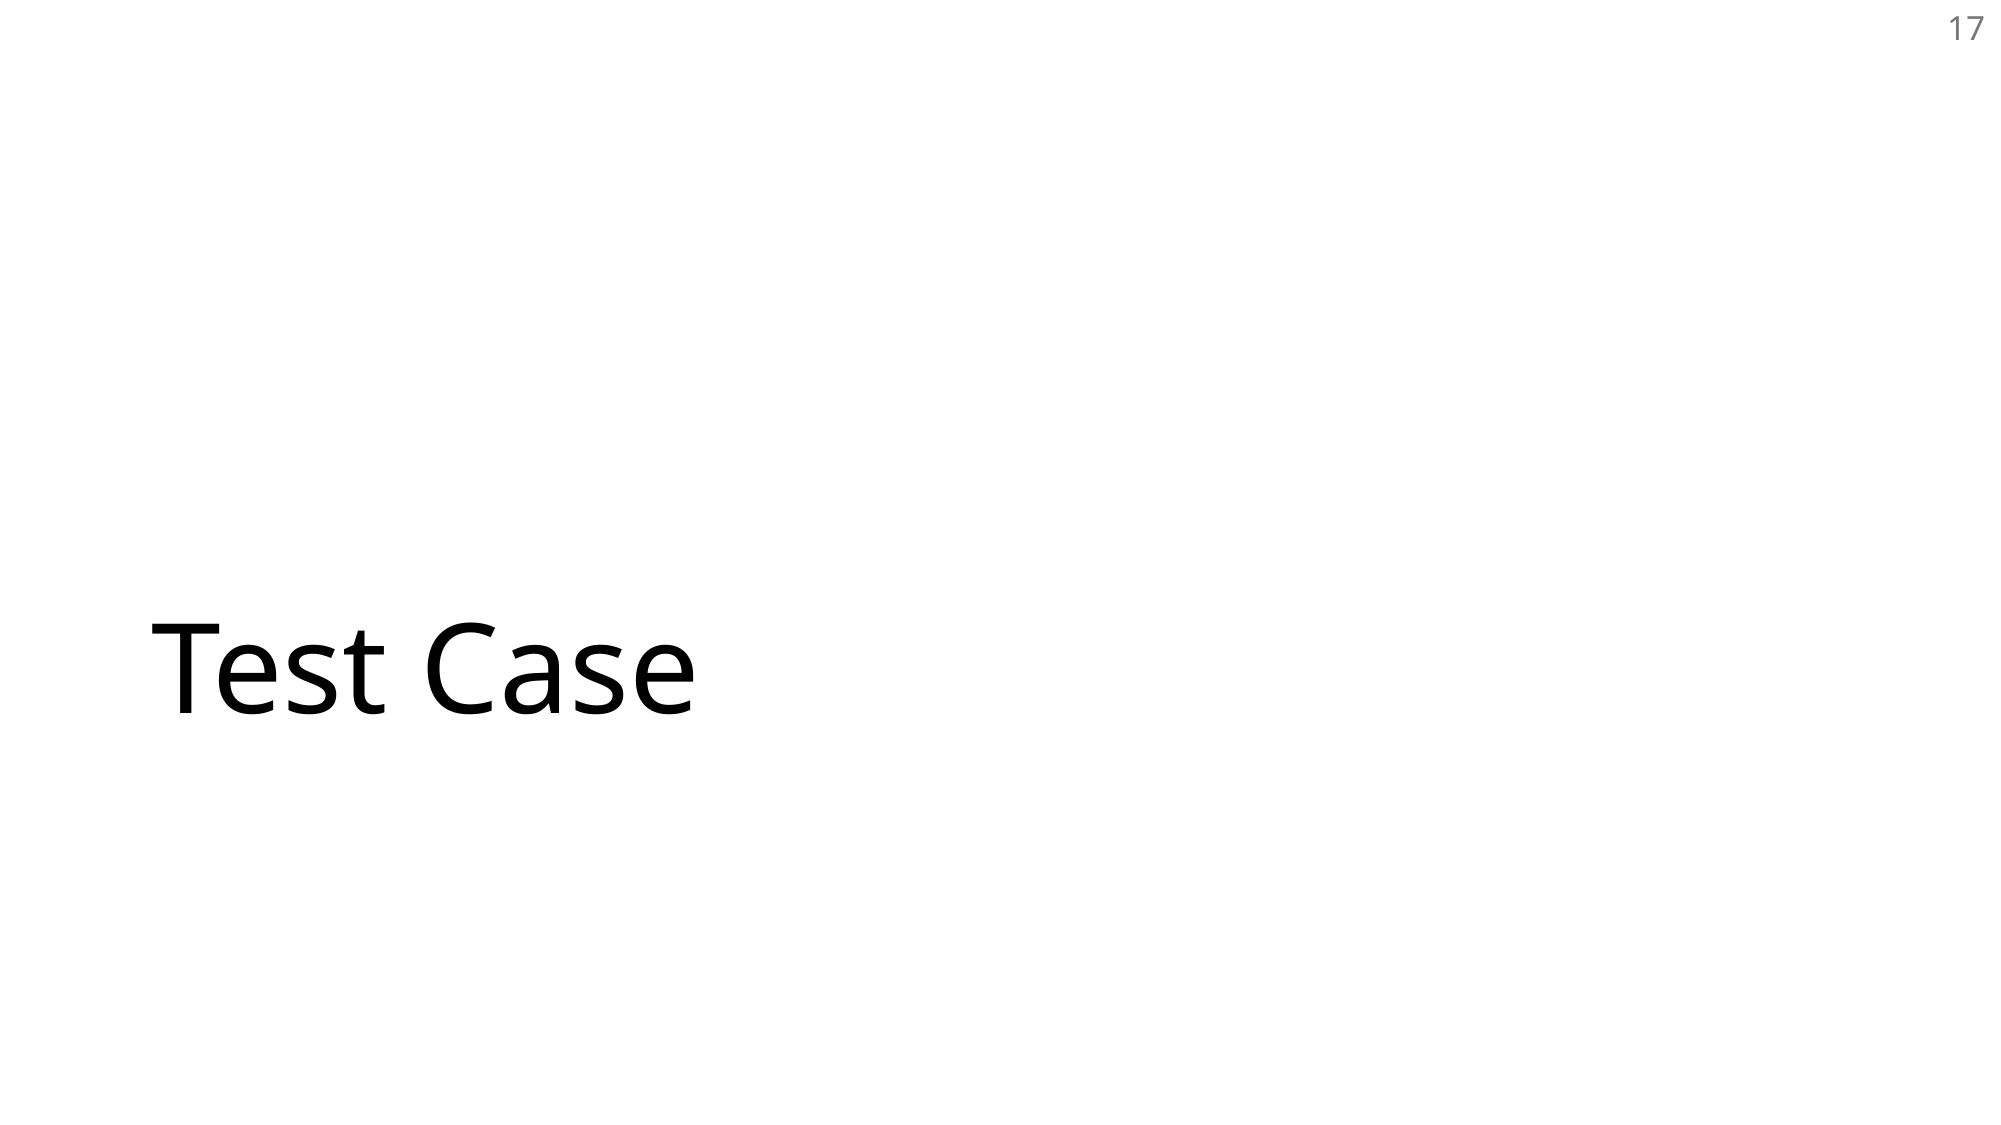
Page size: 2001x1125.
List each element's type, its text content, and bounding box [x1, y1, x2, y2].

title Test Case [136, 280, 1862, 749]
slide_number 16 [1550, 0, 2000, 61]
